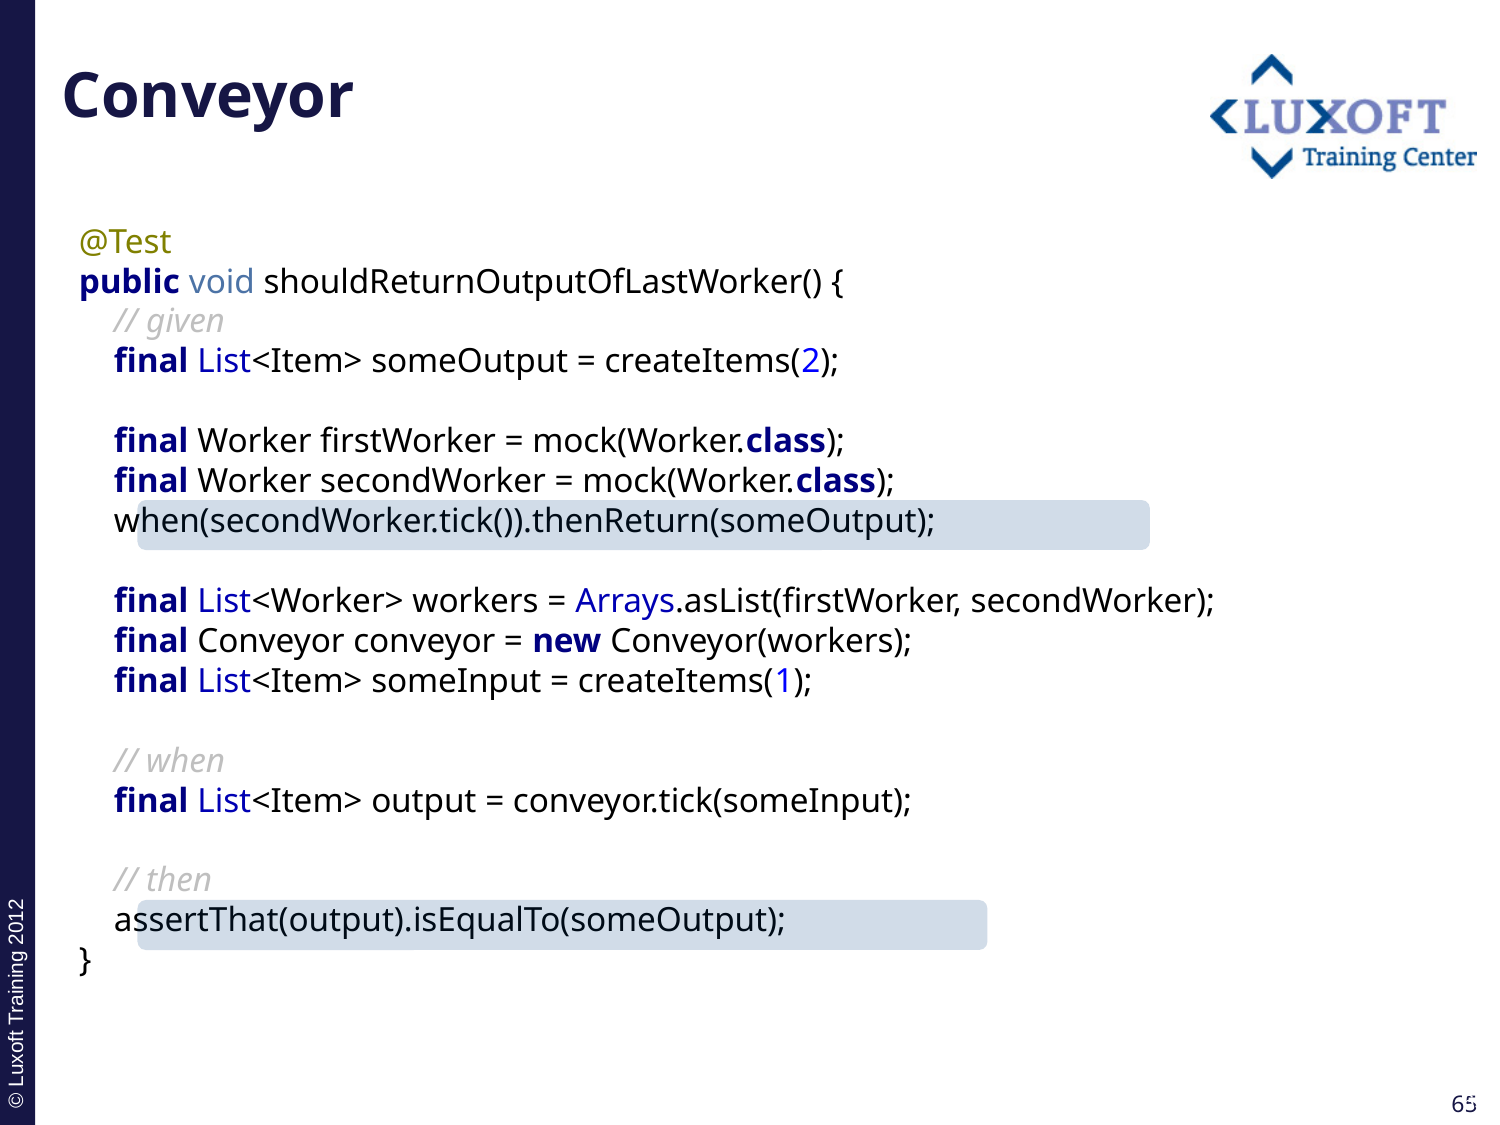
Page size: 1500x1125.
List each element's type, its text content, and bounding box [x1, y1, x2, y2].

title Conveyor [46, 20, 1397, 165]
text_box @Test public void shouldReturnOutputOfLastWorker() { // given final List<Item> someOutput = createItems(2); final Worker firstWorker = mock(Worker.class); final Worker secondWorker = mock(Worker.class); when(secondWorker.tick()).thenReturn(someOutput); final List<Worker> workers = Arrays.asList(firstWorker, secondWorker); final Conveyor conveyor = new Conveyor(workers); final List<Item> someInput = createItems(1); // when final List<Item> output = conveyor.tick(someInput); // then assertThat(output).isEqualTo(someOutput); } [64, 212, 1500, 986]
picture [1210, 54, 1477, 179]
text_box [135, 897, 990, 953]
text_box [135, 497, 1153, 553]
